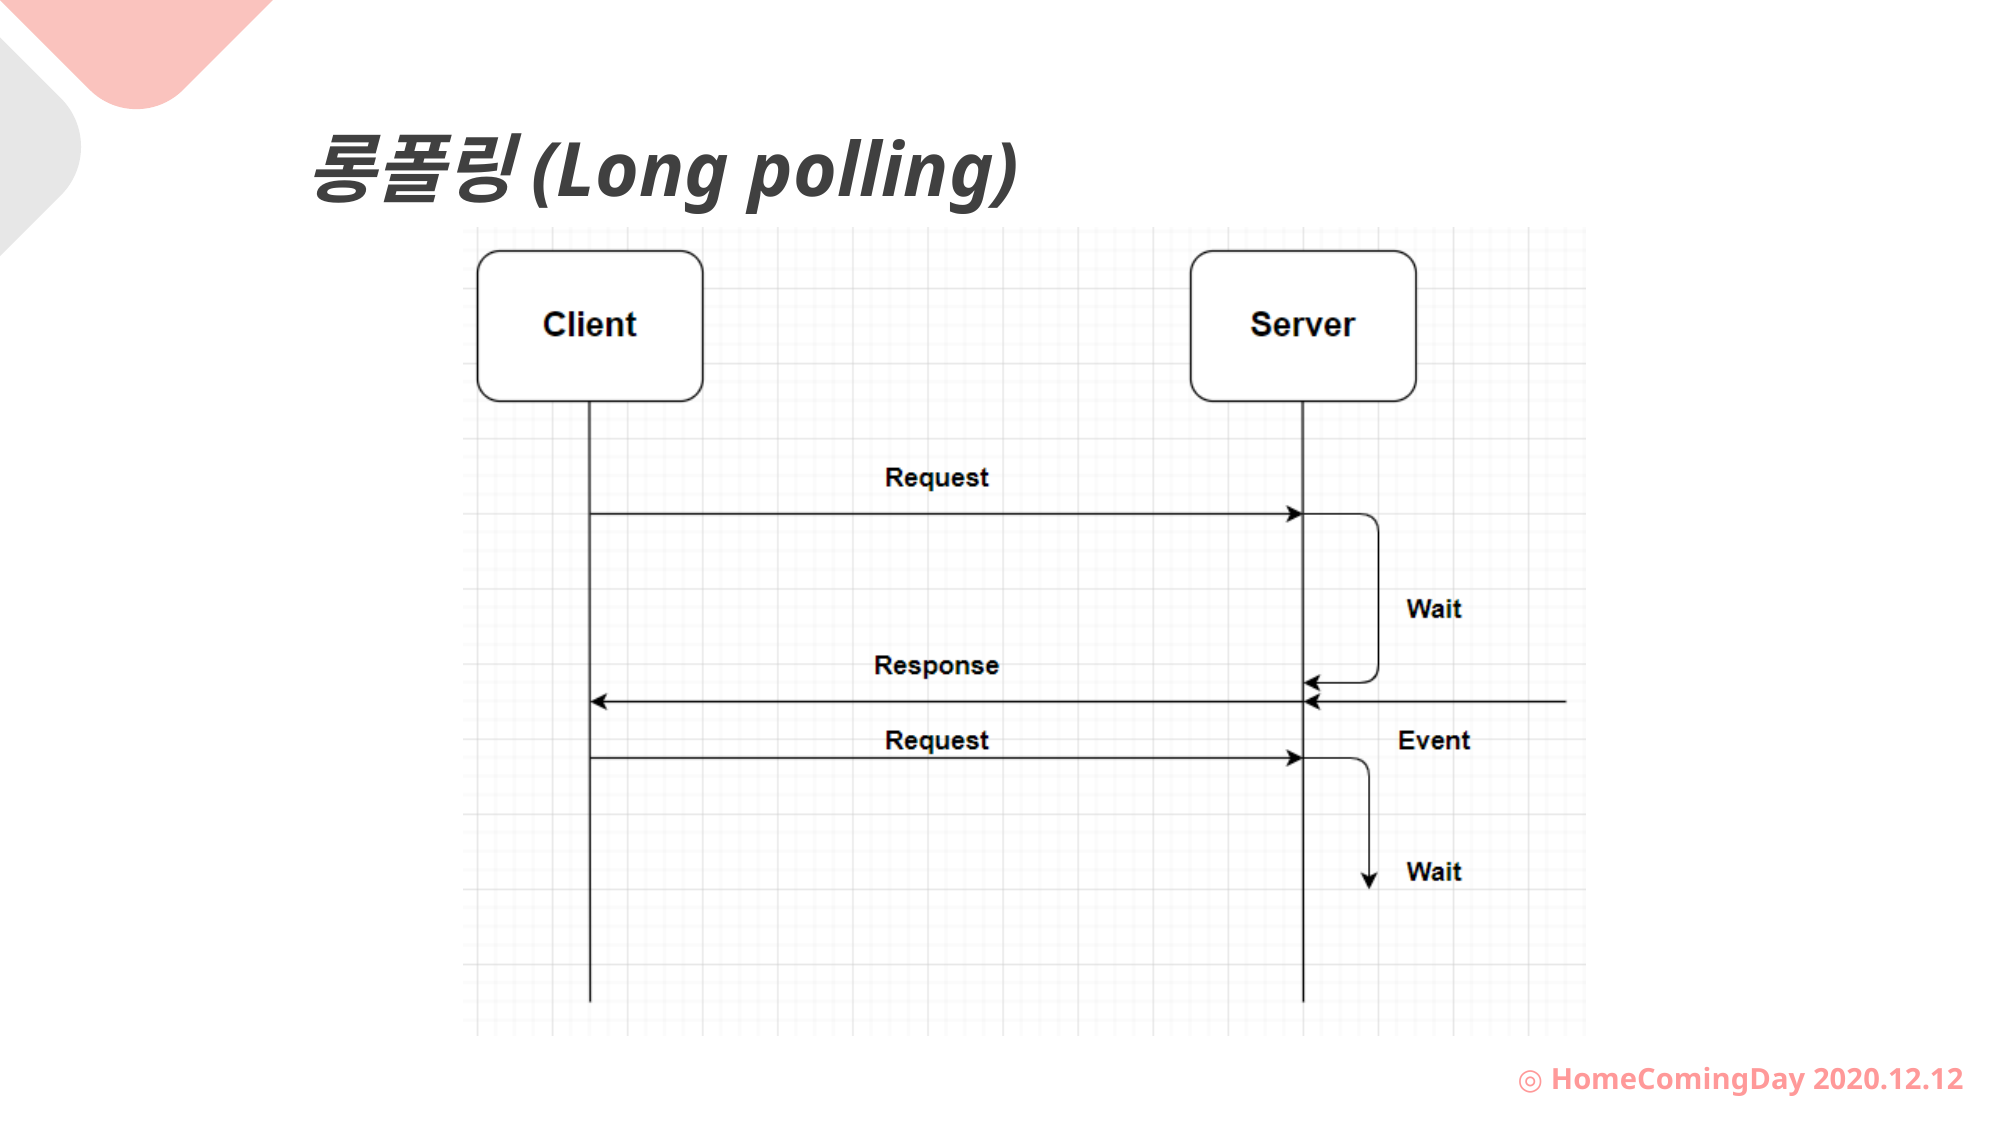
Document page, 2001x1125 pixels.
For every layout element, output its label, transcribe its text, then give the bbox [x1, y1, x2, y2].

text_box 롱폴링(Long polling) [291, 69, 1550, 220]
text_box ◎ HomeComingDay 2020.12.12 [1502, 1035, 1979, 1103]
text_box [0, 0, 233, 225]
picture [463, 227, 1586, 1036]
